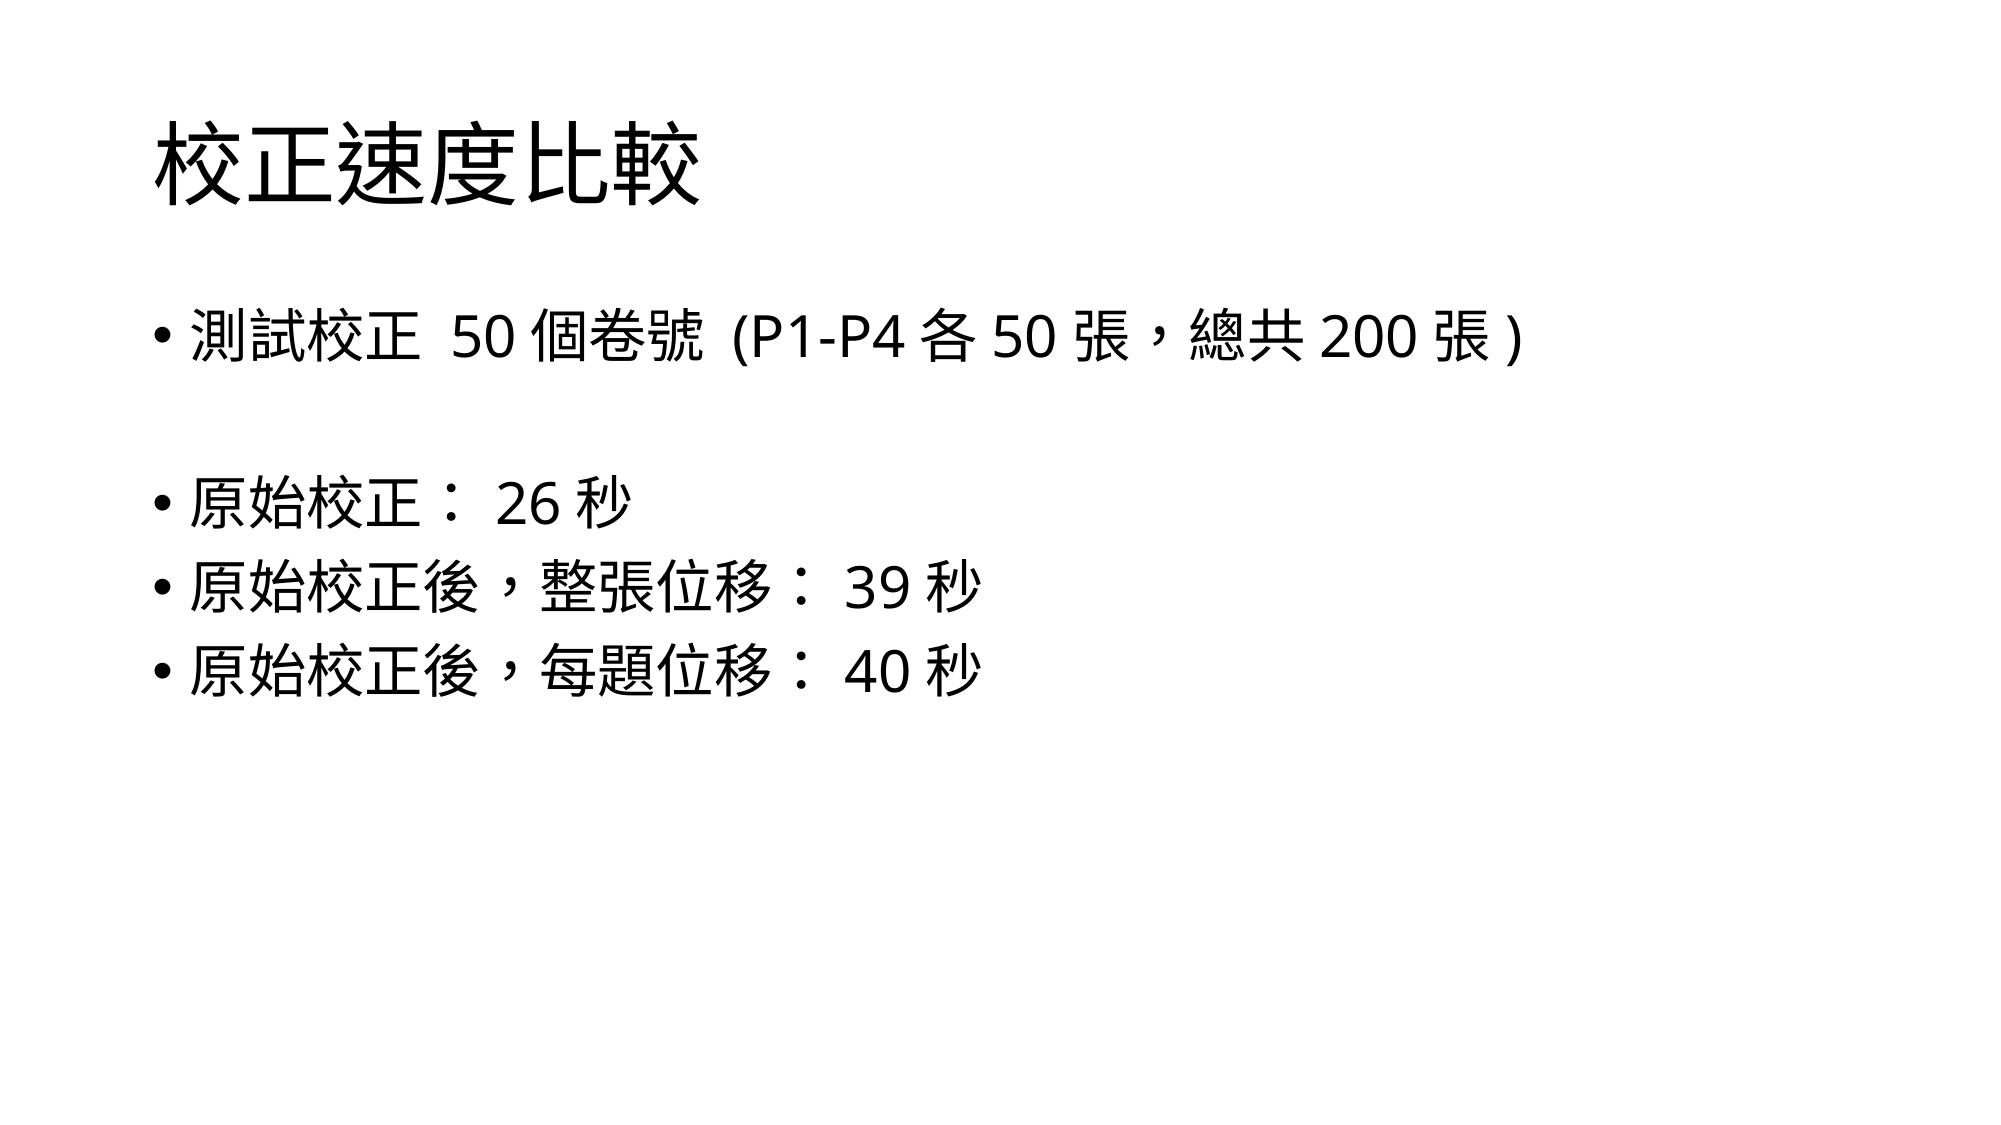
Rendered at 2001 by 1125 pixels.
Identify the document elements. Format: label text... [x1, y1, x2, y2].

list 測試校正 50個卷號 (P1-P4各50張，總共200張) 原始校正：26秒 原始校正後，整張位移：39秒 原始校正後，每題位移：40秒 [137, 299, 1863, 1014]
title 校正速度比較 [137, 59, 1863, 278]
